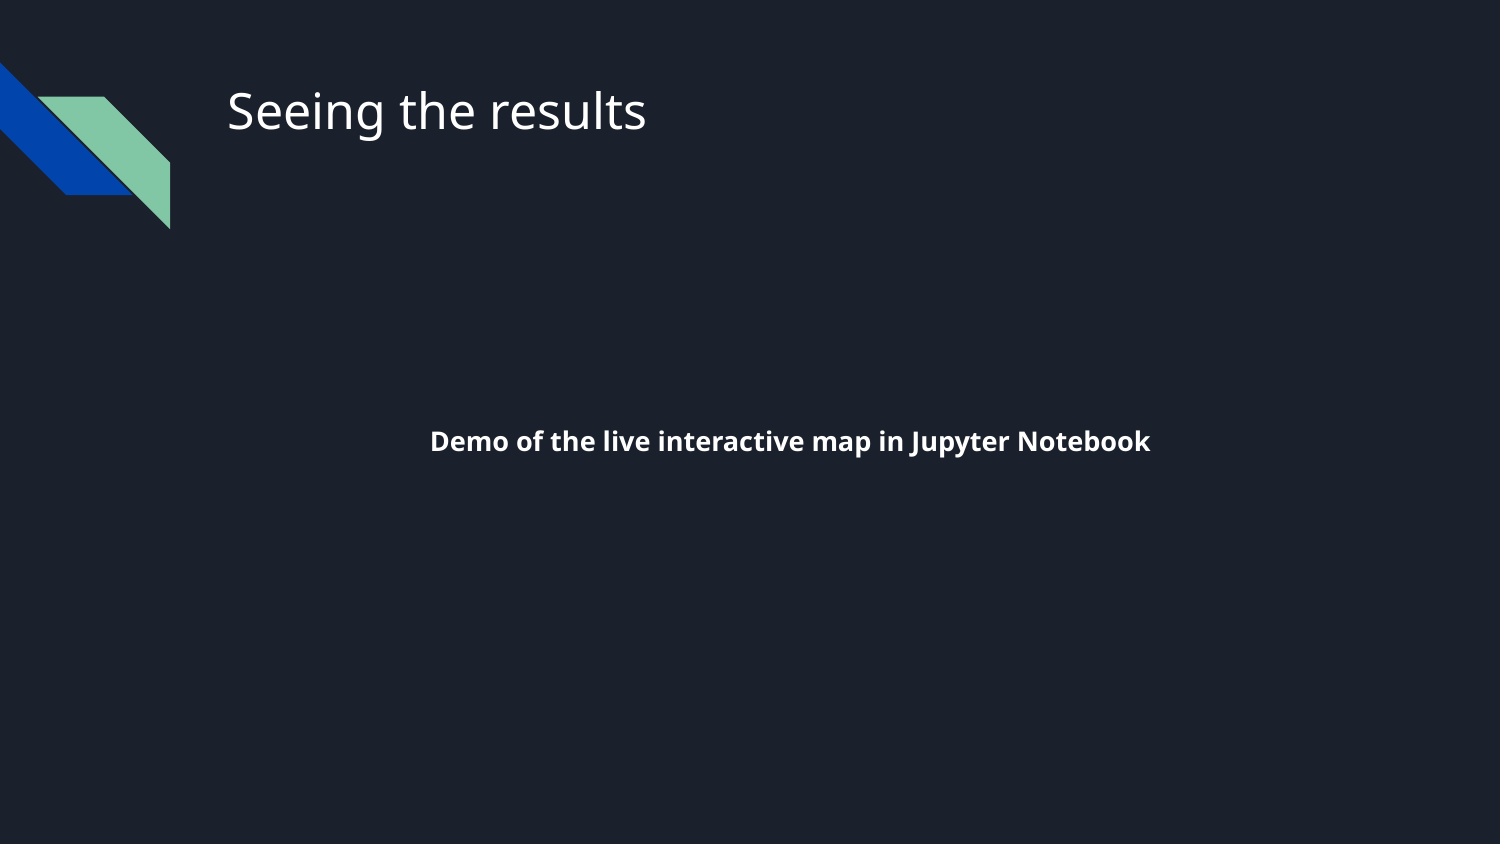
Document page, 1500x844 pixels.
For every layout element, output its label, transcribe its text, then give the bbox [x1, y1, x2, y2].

list Demo of the live interactive map in Jupyter Notebook [212, 404, 1368, 633]
title Seeing the results [212, 64, 1368, 215]
